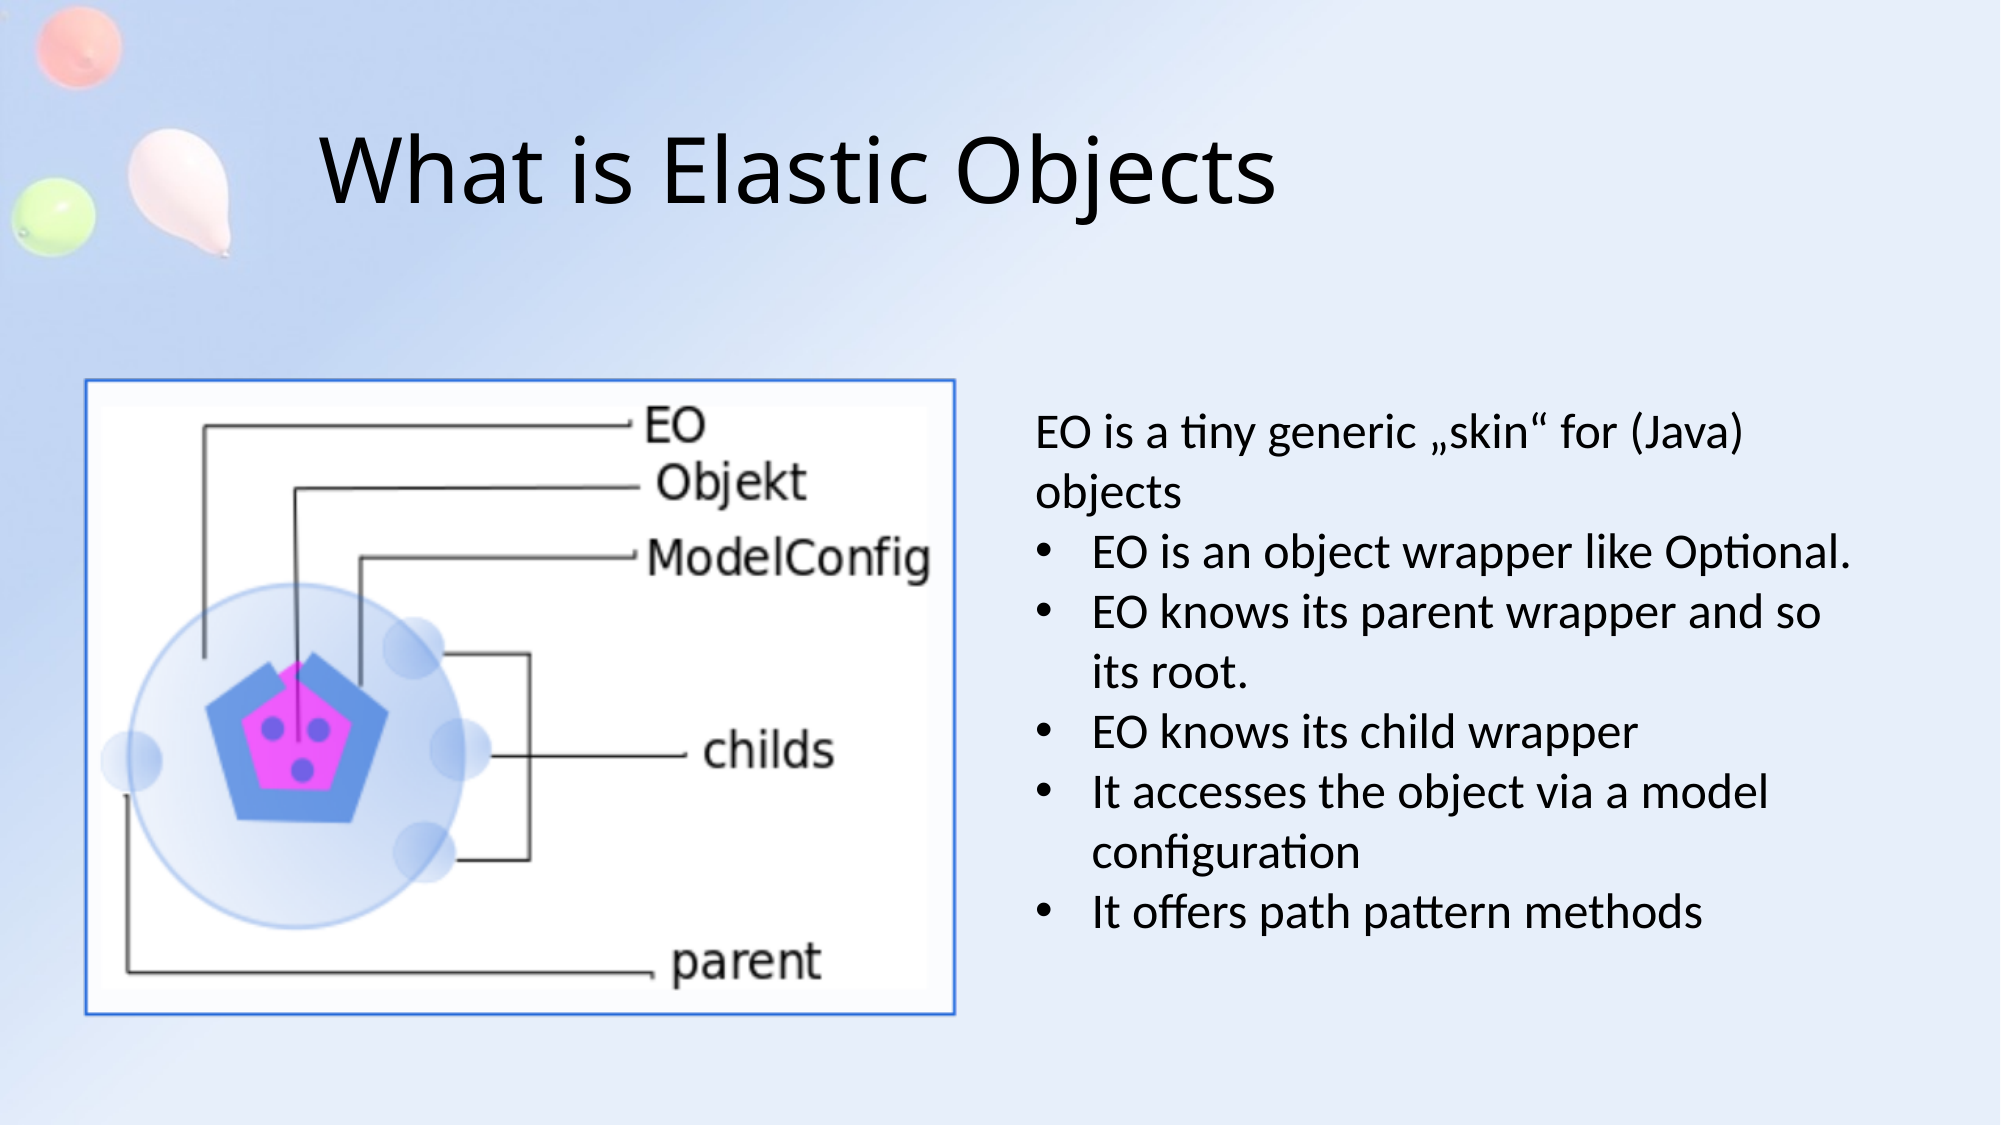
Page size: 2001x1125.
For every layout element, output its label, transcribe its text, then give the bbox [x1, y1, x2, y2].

text_box [328, 1005, 1888, 1039]
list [79, 371, 966, 1022]
title What is Elastic Objects [303, 65, 2000, 283]
text_box EO is a tiny generic „skin“ for (Java) objects EO is an object wrapper like Optional. EO knows its parent wrapper and so its root. EO knows its child wrapper It accesses the object via a model configuration It offers path pattern methods [1020, 391, 1888, 947]
picture [0, 0, 2001, 1125]
text_box [328, 291, 1888, 1005]
